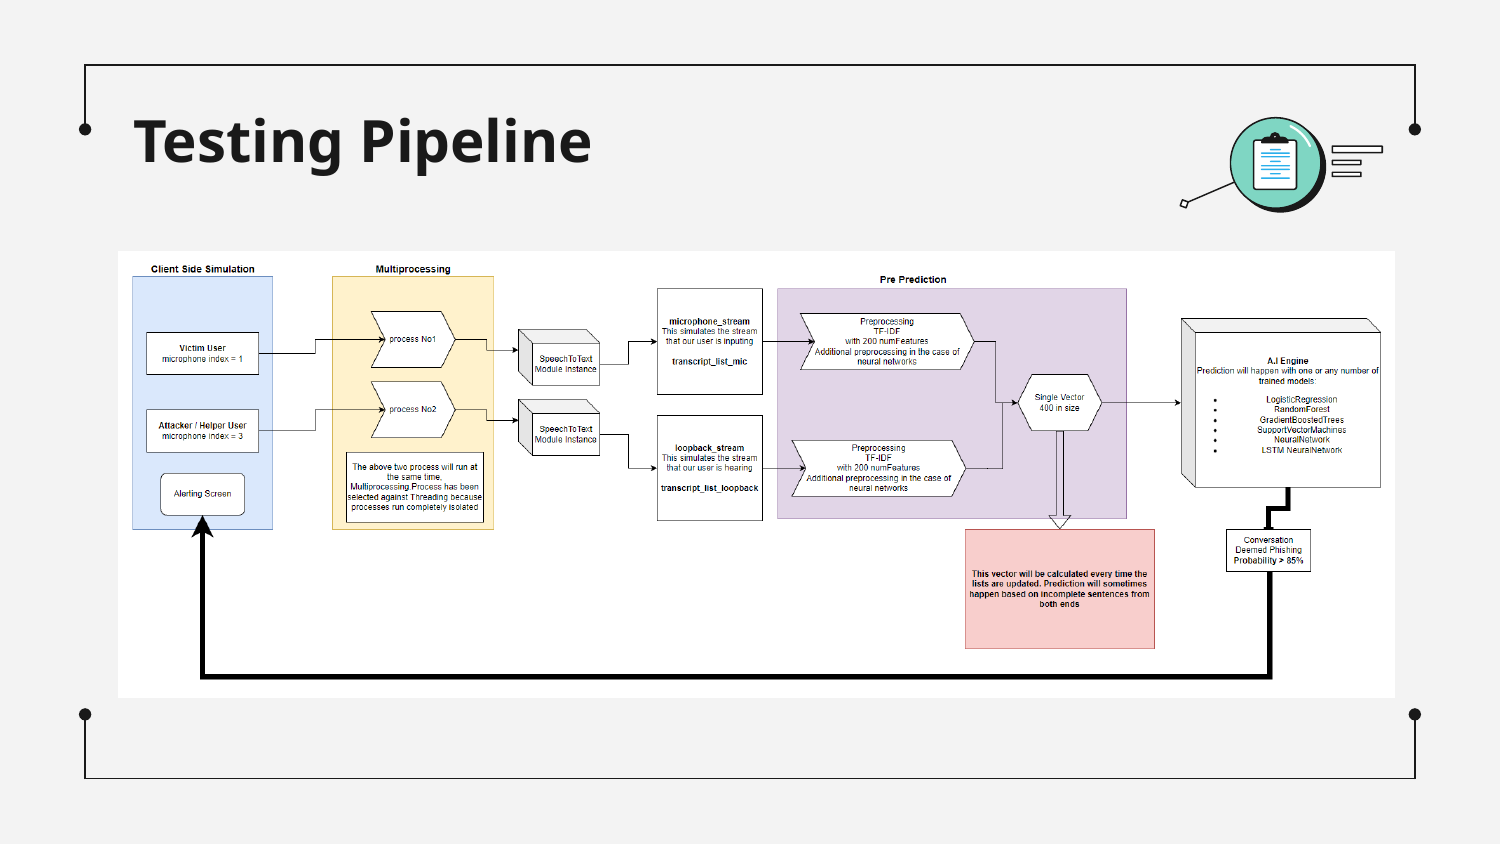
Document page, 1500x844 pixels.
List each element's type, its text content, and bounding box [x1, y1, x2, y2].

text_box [1179, 116, 1384, 213]
picture [117, 251, 1396, 698]
title Testing Pipeline [118, 88, 1383, 183]
